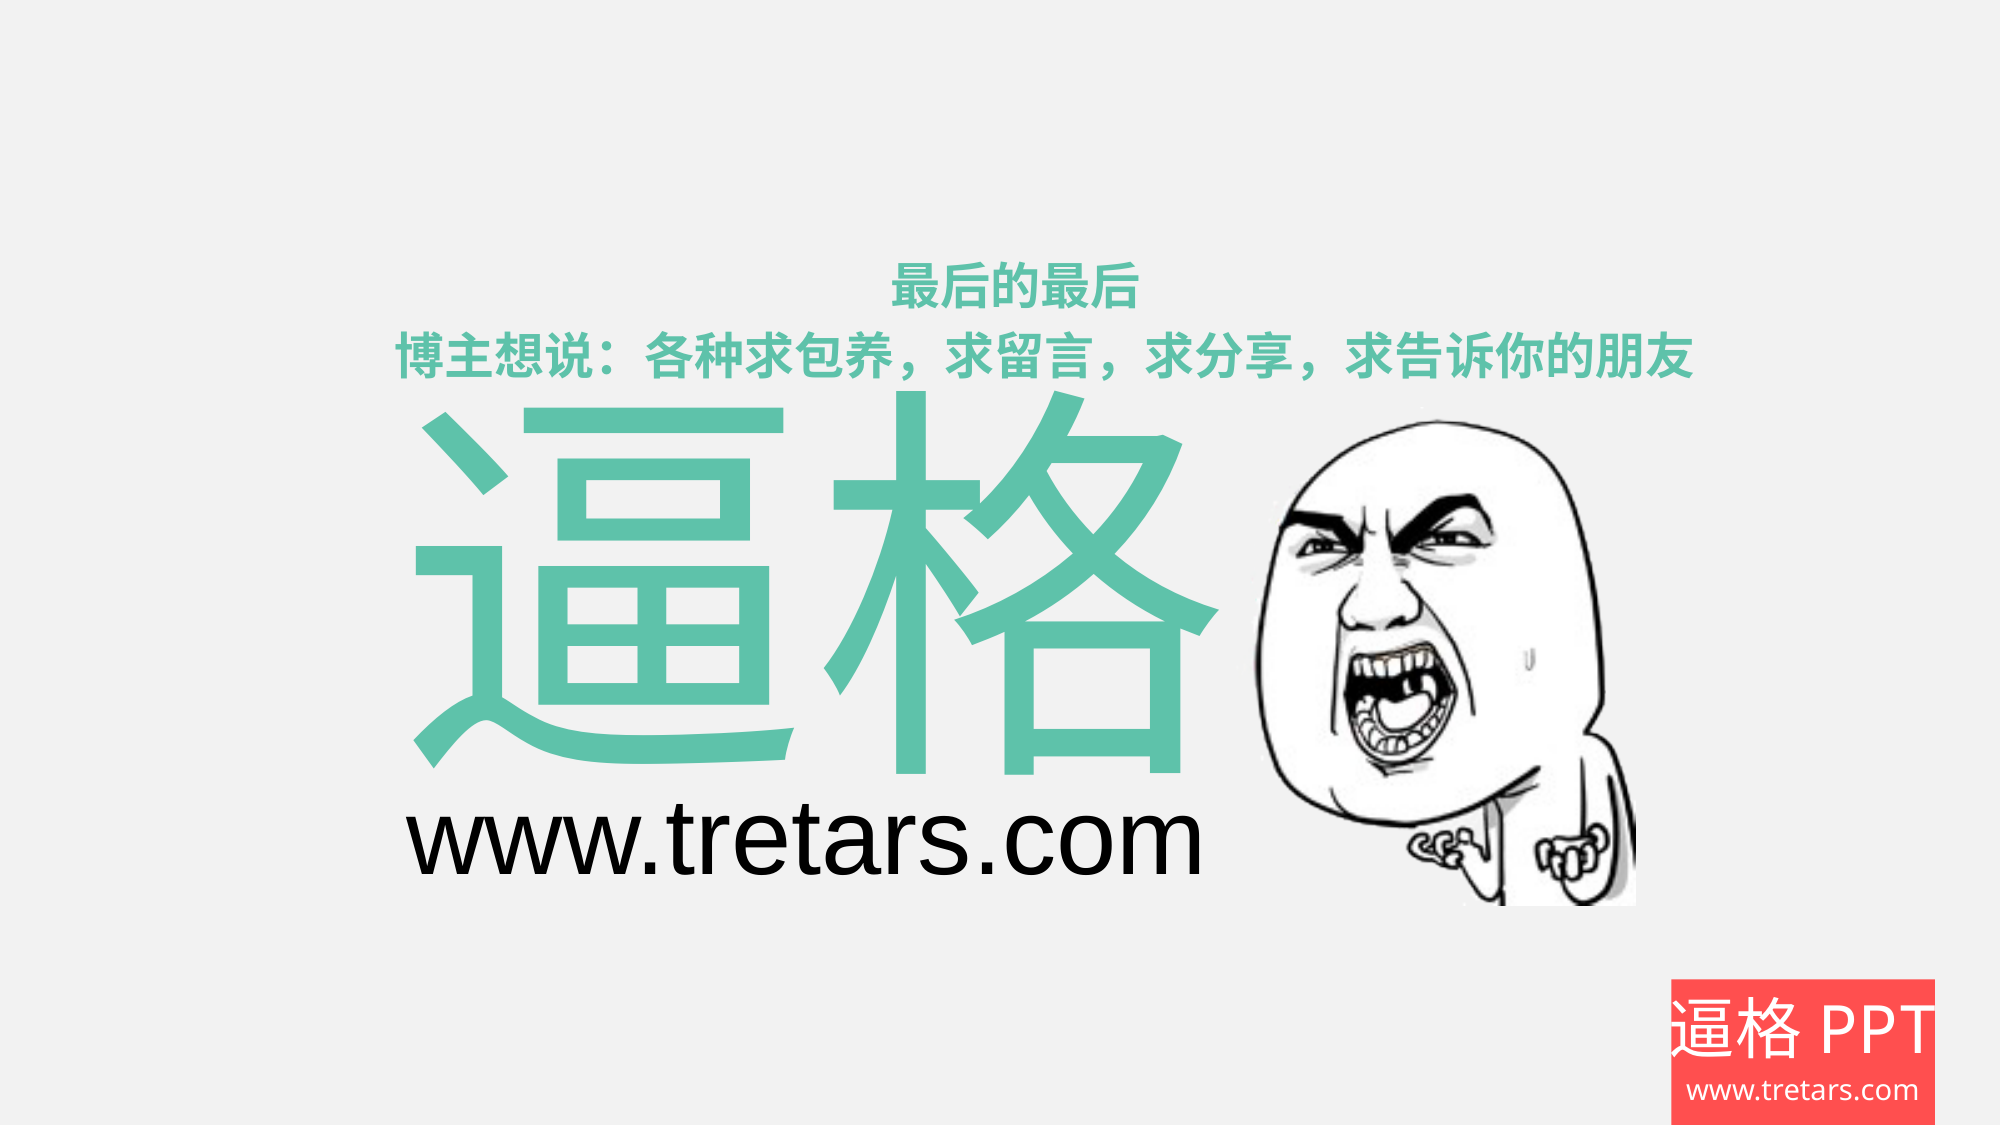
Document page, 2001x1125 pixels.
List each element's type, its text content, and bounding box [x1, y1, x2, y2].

picture [1137, 407, 1636, 906]
text_box 逼格 [380, 393, 1244, 833]
text_box 最后的最后 [875, 246, 1156, 317]
text_box www.tretars.com [392, 758, 1137, 904]
text_box 博主想说：各种求包养，求留言，求分享，求告诉你的朋友 [379, 317, 1710, 393]
